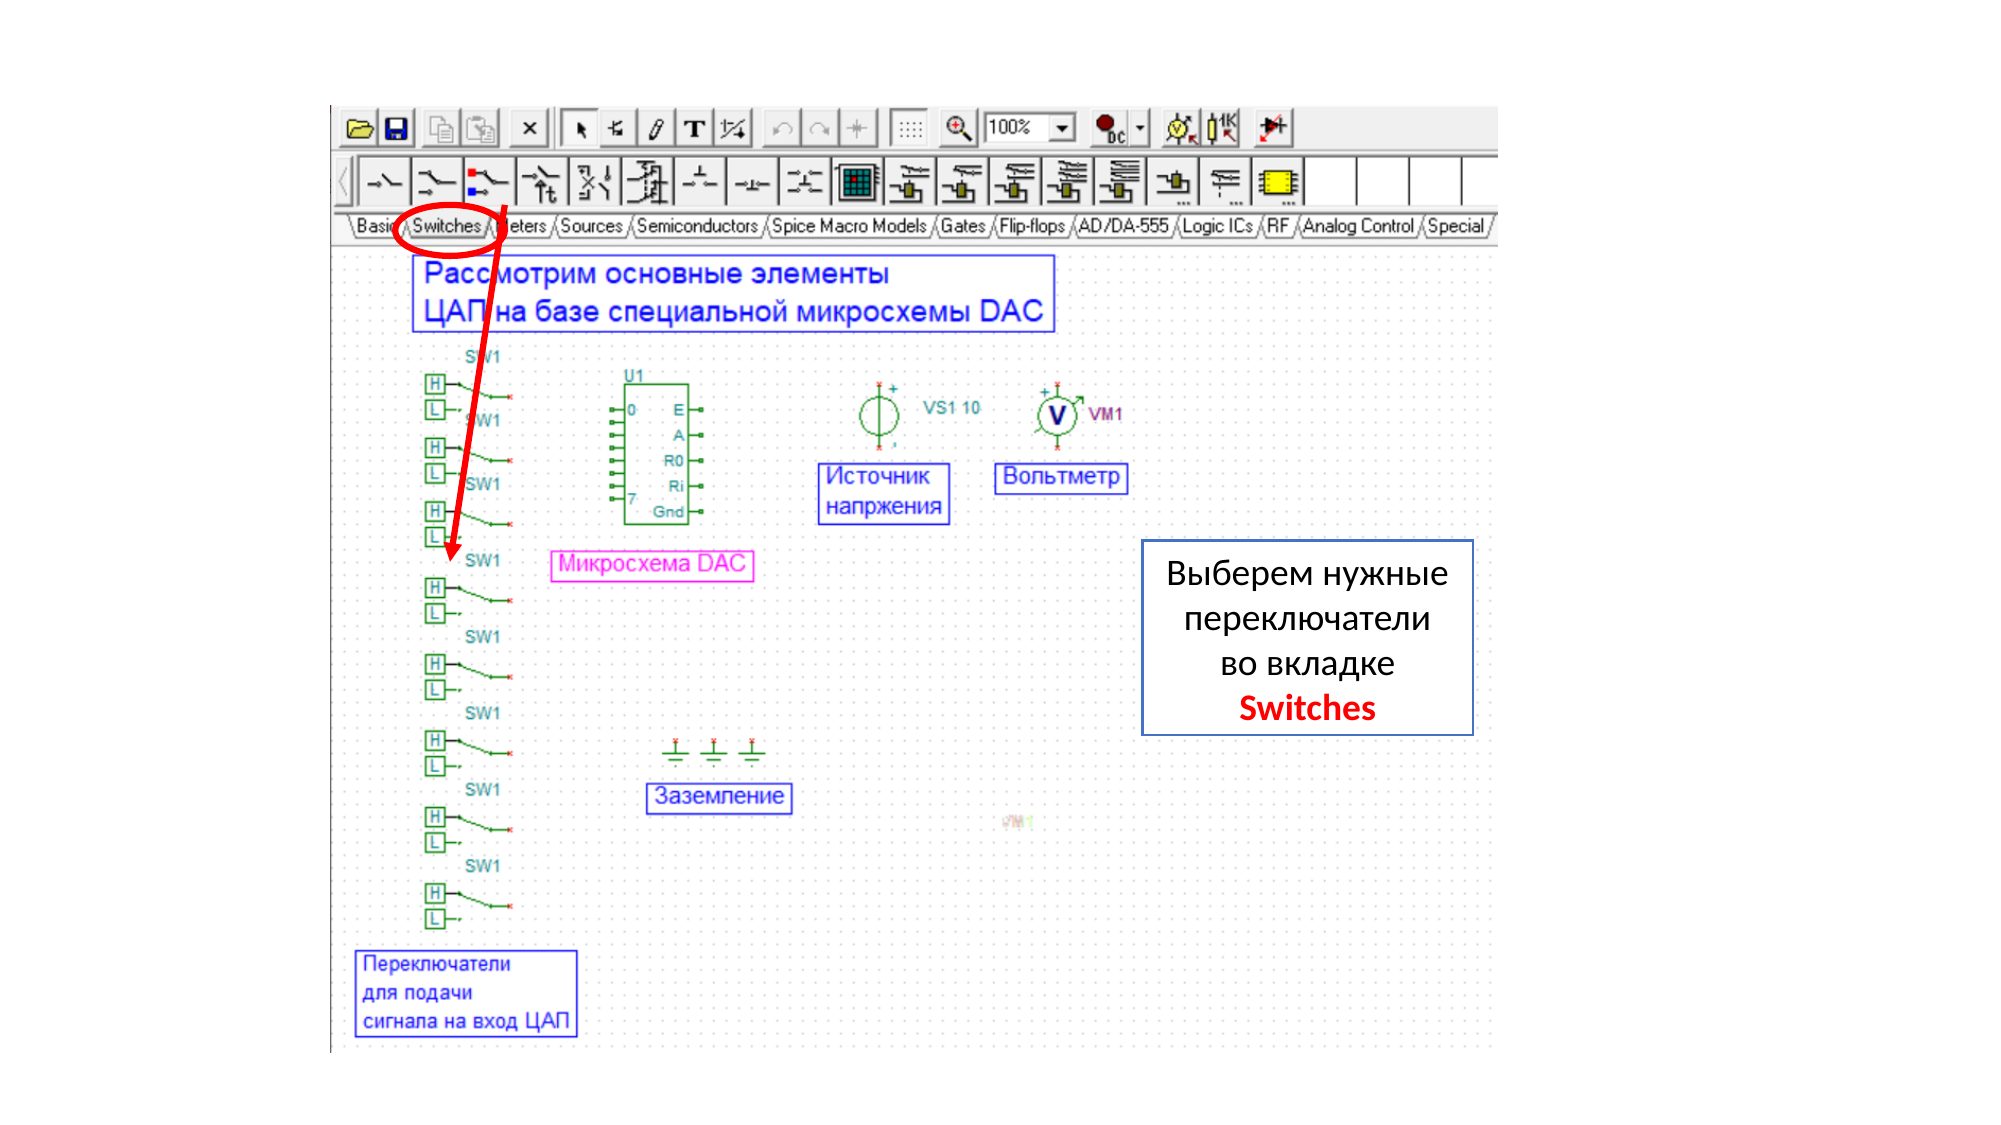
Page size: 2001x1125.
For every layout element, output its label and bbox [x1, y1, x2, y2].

text_box [449, 204, 505, 562]
picture [330, 105, 1498, 1053]
